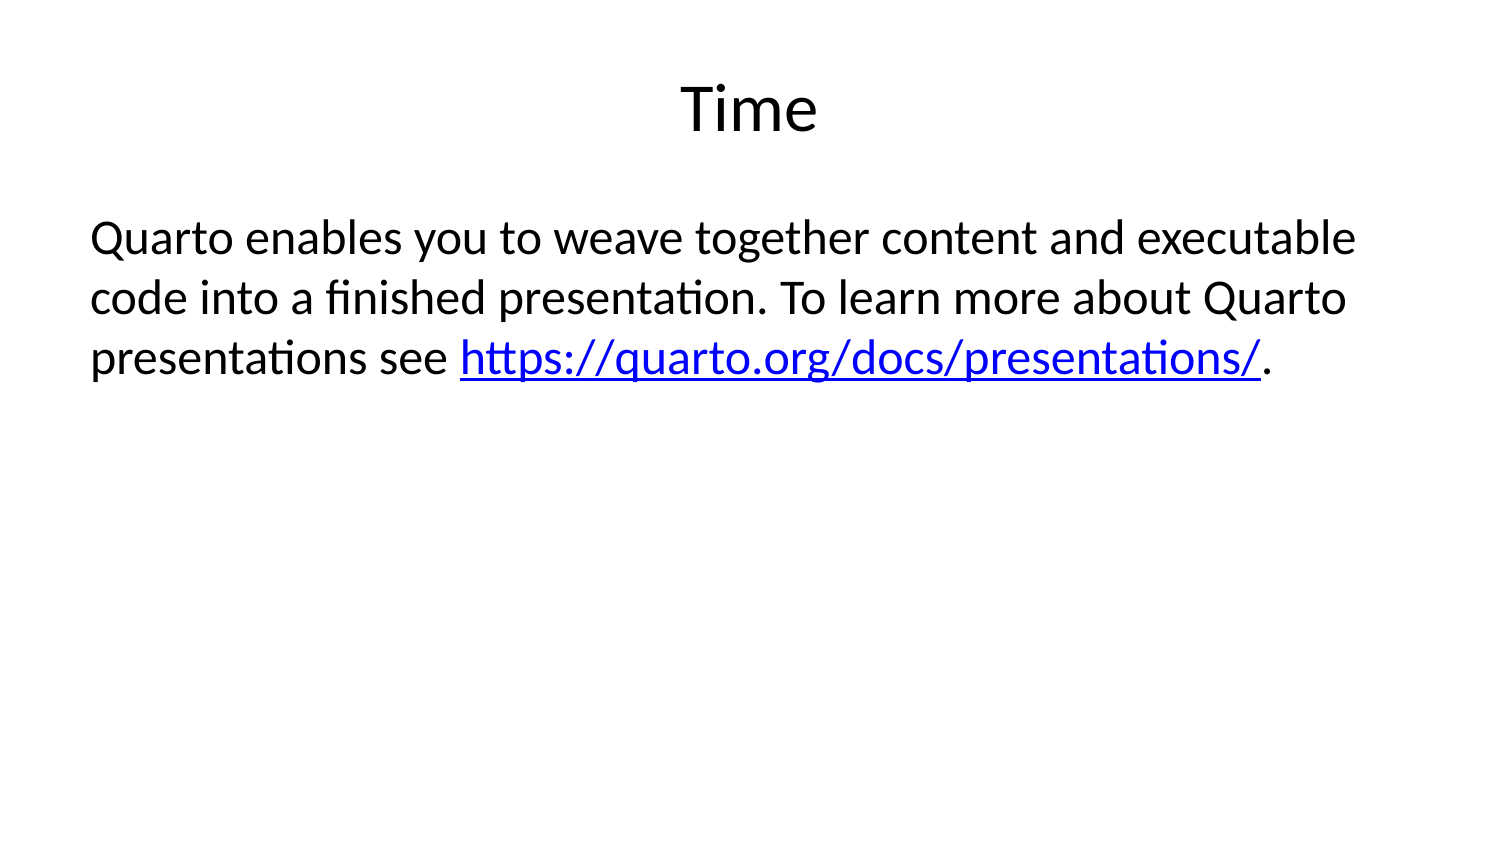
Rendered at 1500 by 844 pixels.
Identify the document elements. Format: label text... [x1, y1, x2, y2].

list Quarto enables you to weave together content and executable code into a finished presentation. To learn more about Quarto presentations see https://quarto.org/docs/presentations/. [75, 196, 1425, 754]
title Time [75, 33, 1425, 175]
